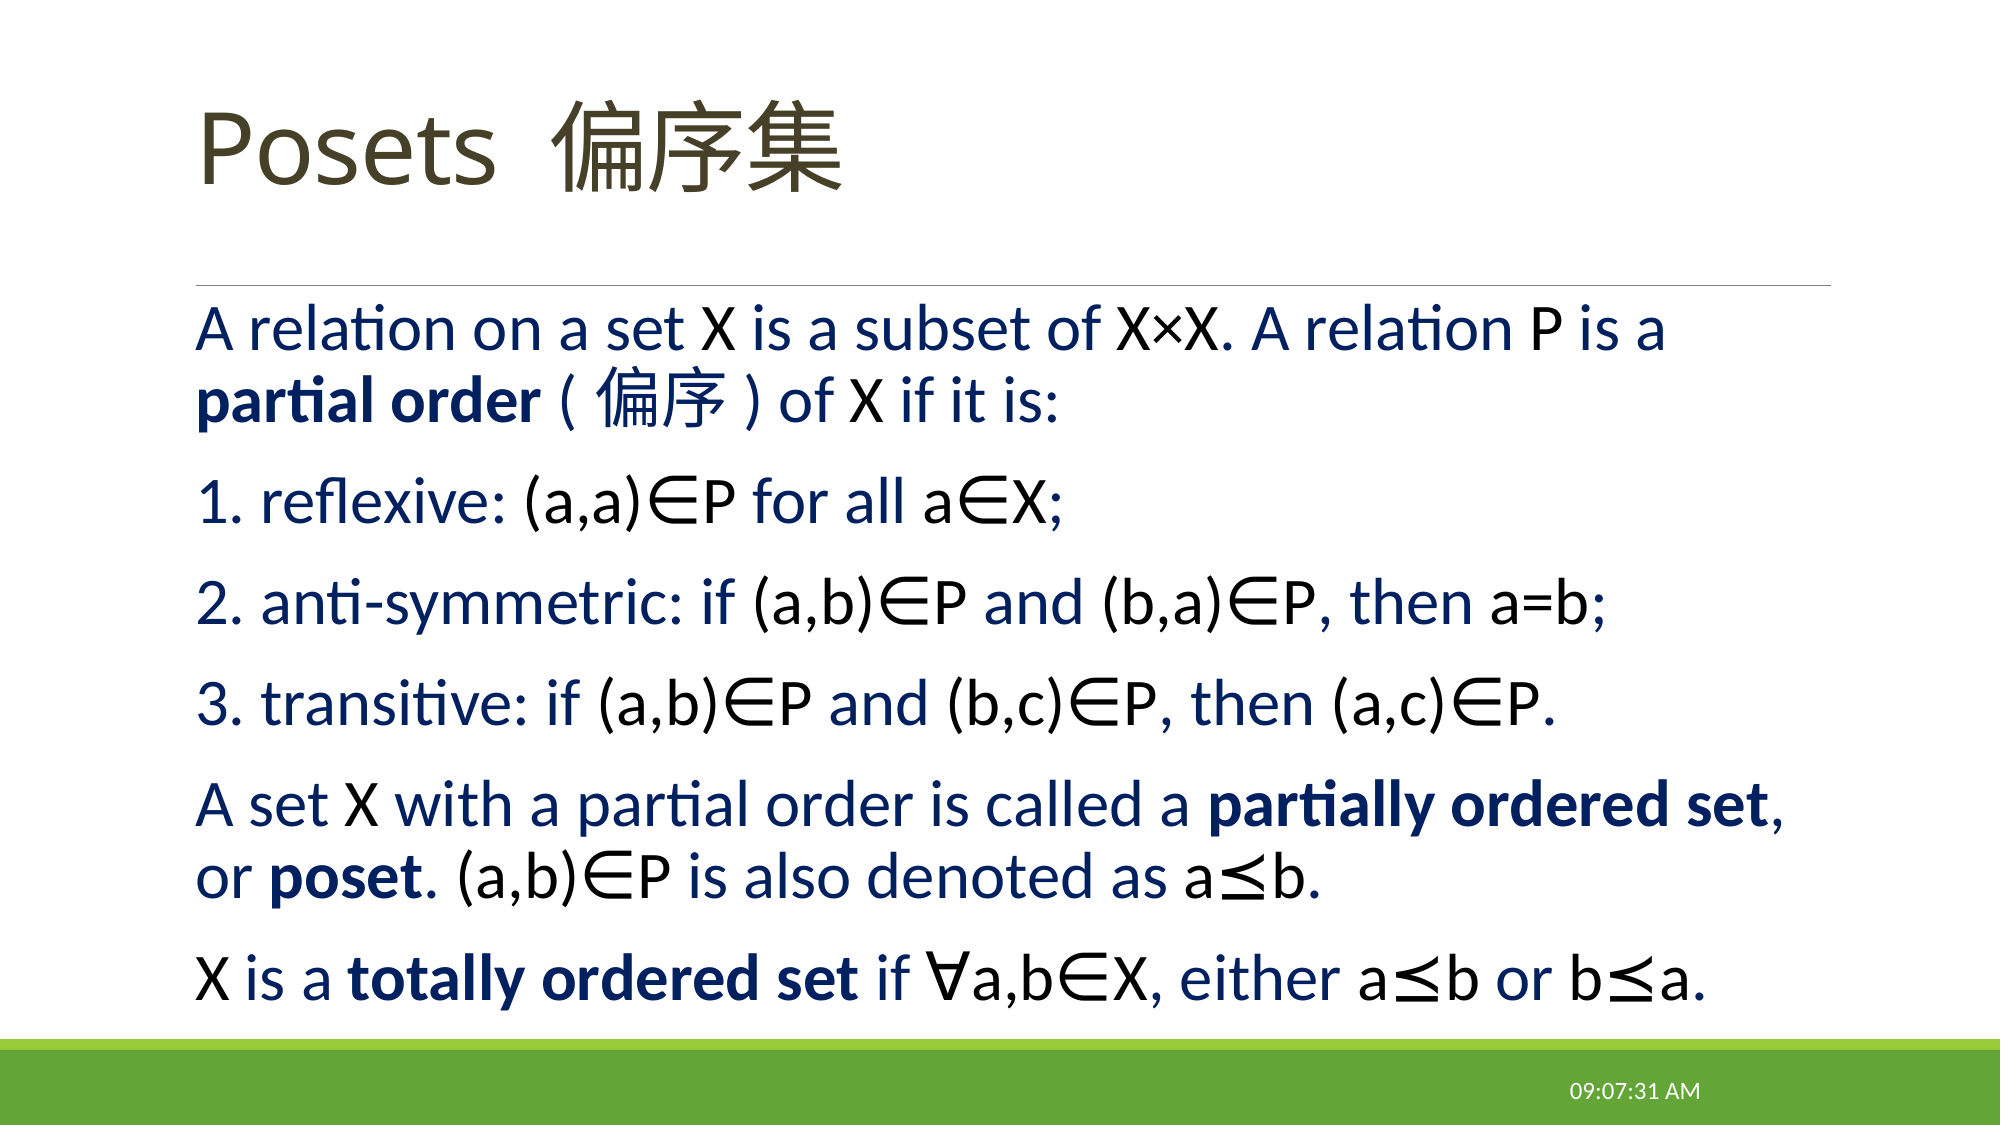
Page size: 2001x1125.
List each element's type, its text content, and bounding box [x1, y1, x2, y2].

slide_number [1554, 1059, 1961, 1120]
list A relation on a set X is a subset of X×X. A relation P is a partial order (偏序) of X if it is: 1. reflexive: (a,a)∈P for all a∈X; 2. anti-symmetric: if (a,b)∈P and (b,a)∈P, then a=b; 3. transitive: if (a,b)∈P and (b,c)∈P, then (a,c)∈P. A set X with a partial order is called a partially ordered set, or poset. (a,b)∈P is also denoted as a⪯b. X is a totally ordered set if ∀a,b∈X, either a⪯b or b⪯a. [180, 284, 1830, 1033]
title Posets 偏序集 [180, 47, 1830, 213]
